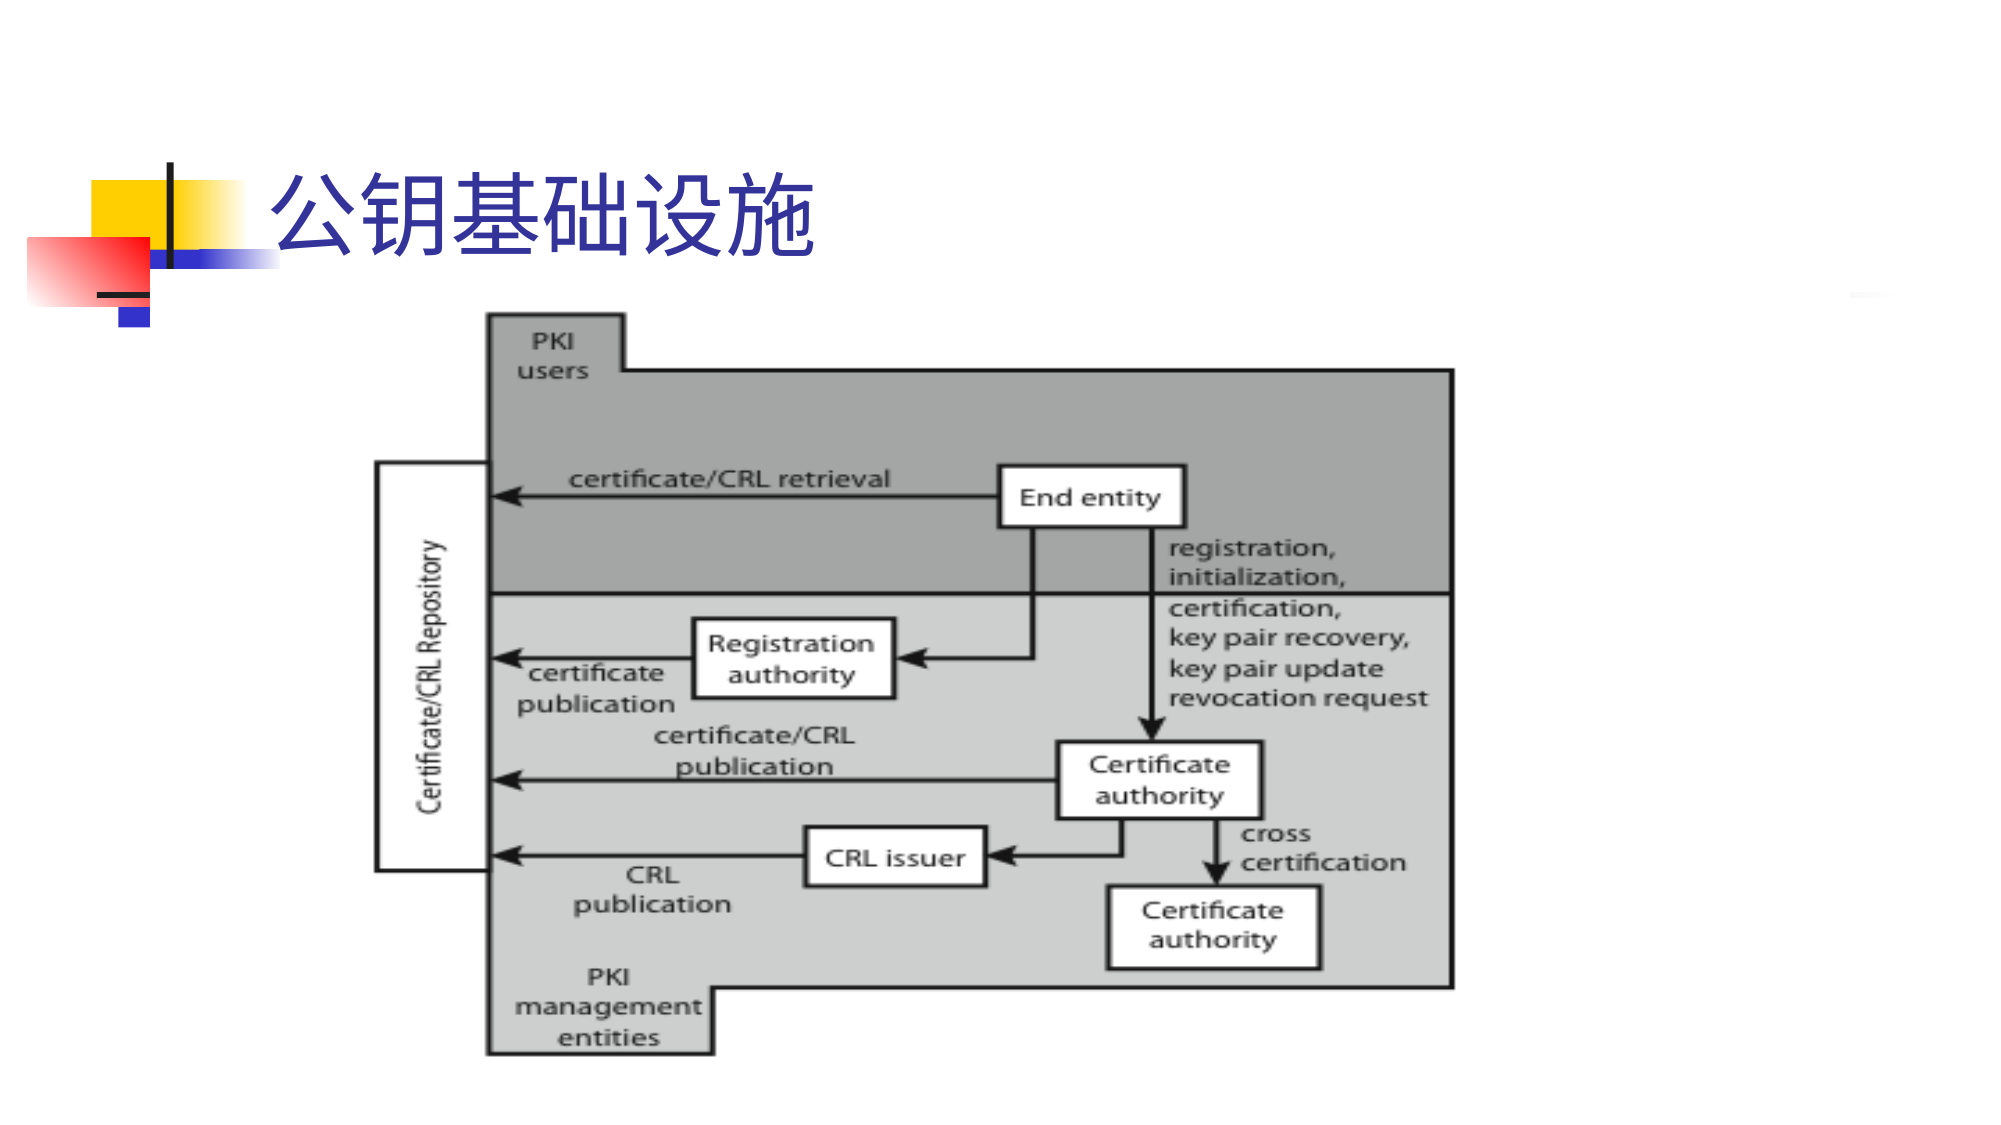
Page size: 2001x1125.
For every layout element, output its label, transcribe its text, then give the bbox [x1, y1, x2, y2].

picture [149, 269, 1850, 1093]
title 公钥基础设施 [251, 35, 1957, 275]
